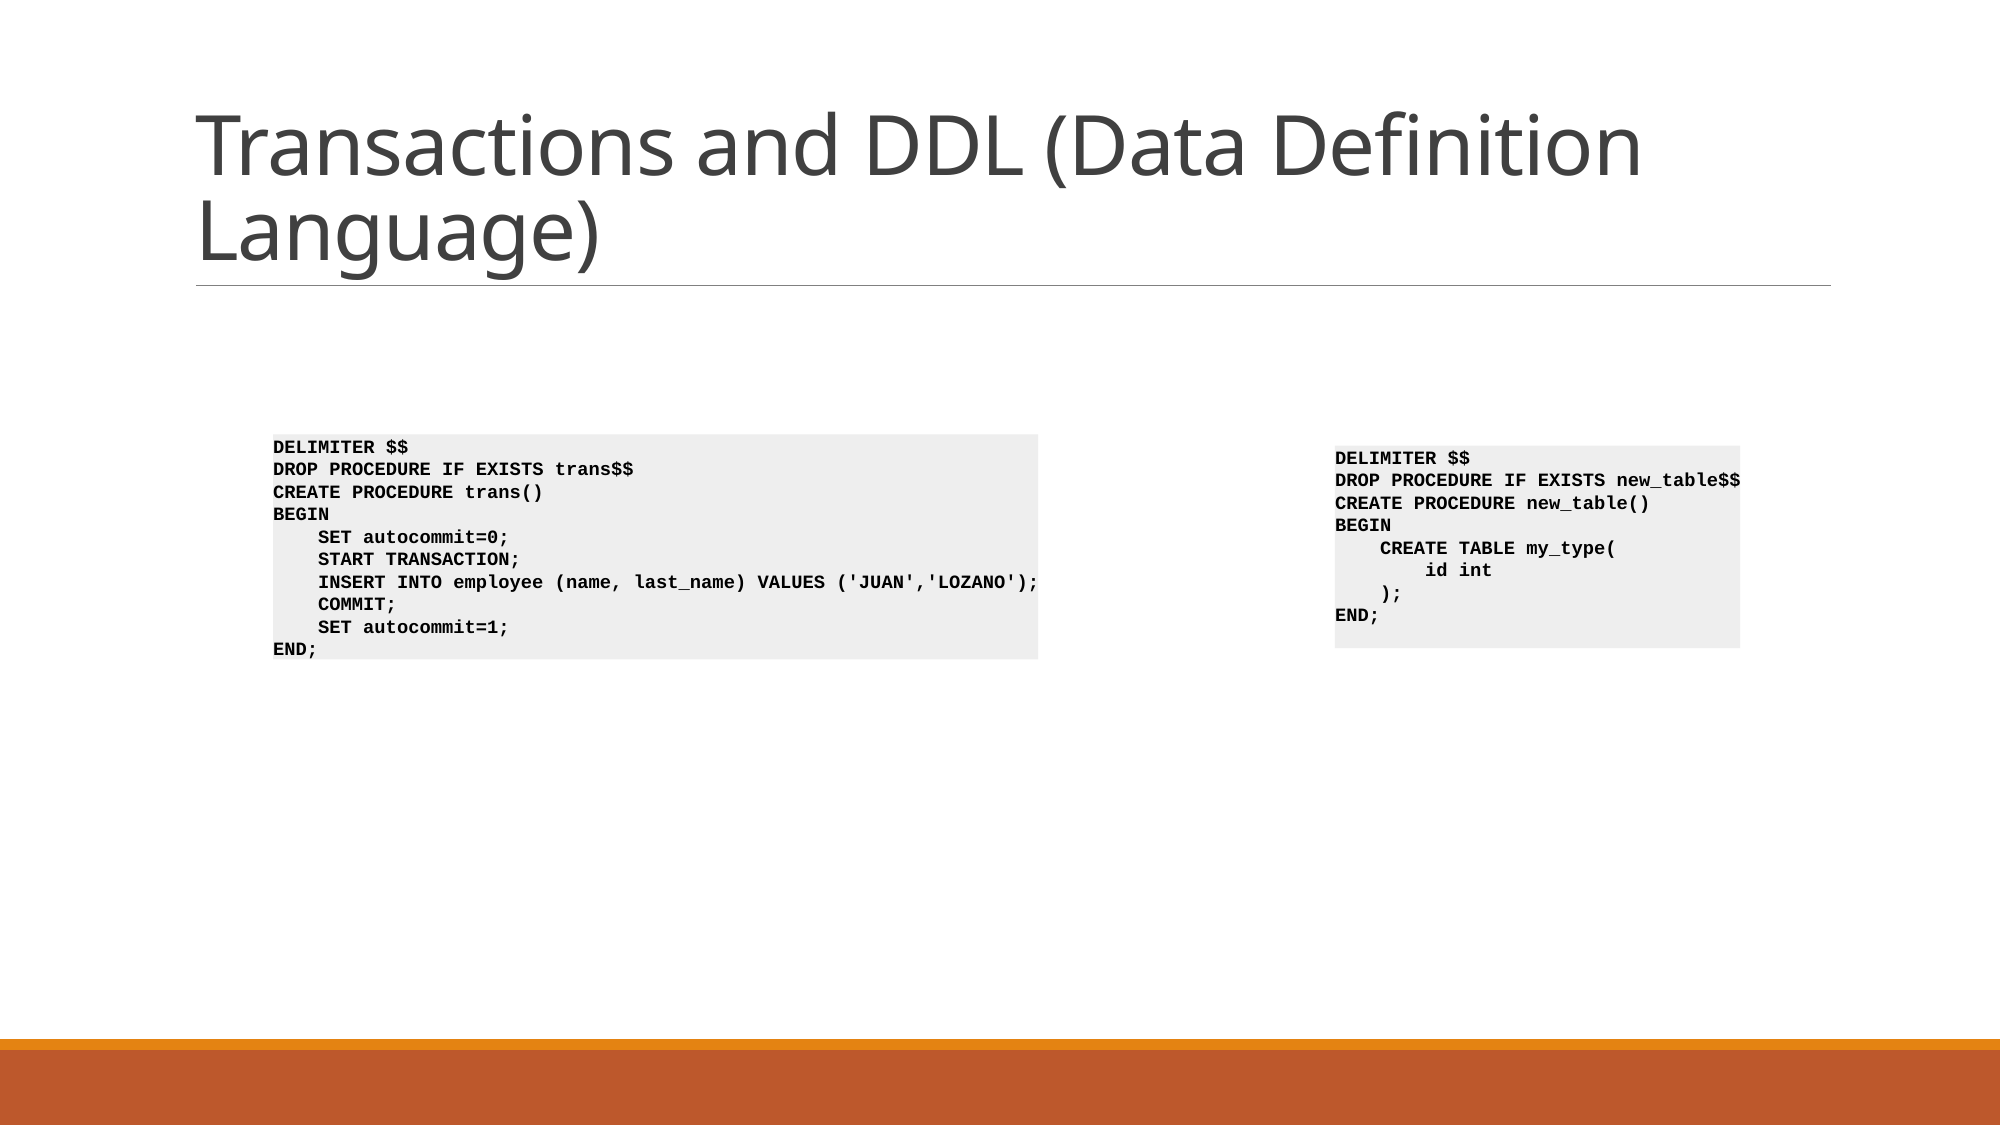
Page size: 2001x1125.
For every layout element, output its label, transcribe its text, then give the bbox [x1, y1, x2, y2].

text_box DELIMITER $$ DROP PROCEDURE IF EXISTS new_table$$ CREATE PROCEDURE new_table() BEGIN CREATE TABLE my_type( id int ); END; [1334, 445, 1741, 649]
text_box DELIMITER $$ DROP PROCEDURE IF EXISTS trans$$ CREATE PROCEDURE trans() BEGIN SET autocommit=0; START TRANSACTION; INSERT INTO employee (name, last_name) VALUES ('JUAN','LOZANO'); COMMIT; SET autocommit=1; END; [273, 434, 1039, 660]
title Transactions and DDL (Data Definition Language) [180, 47, 1830, 285]
